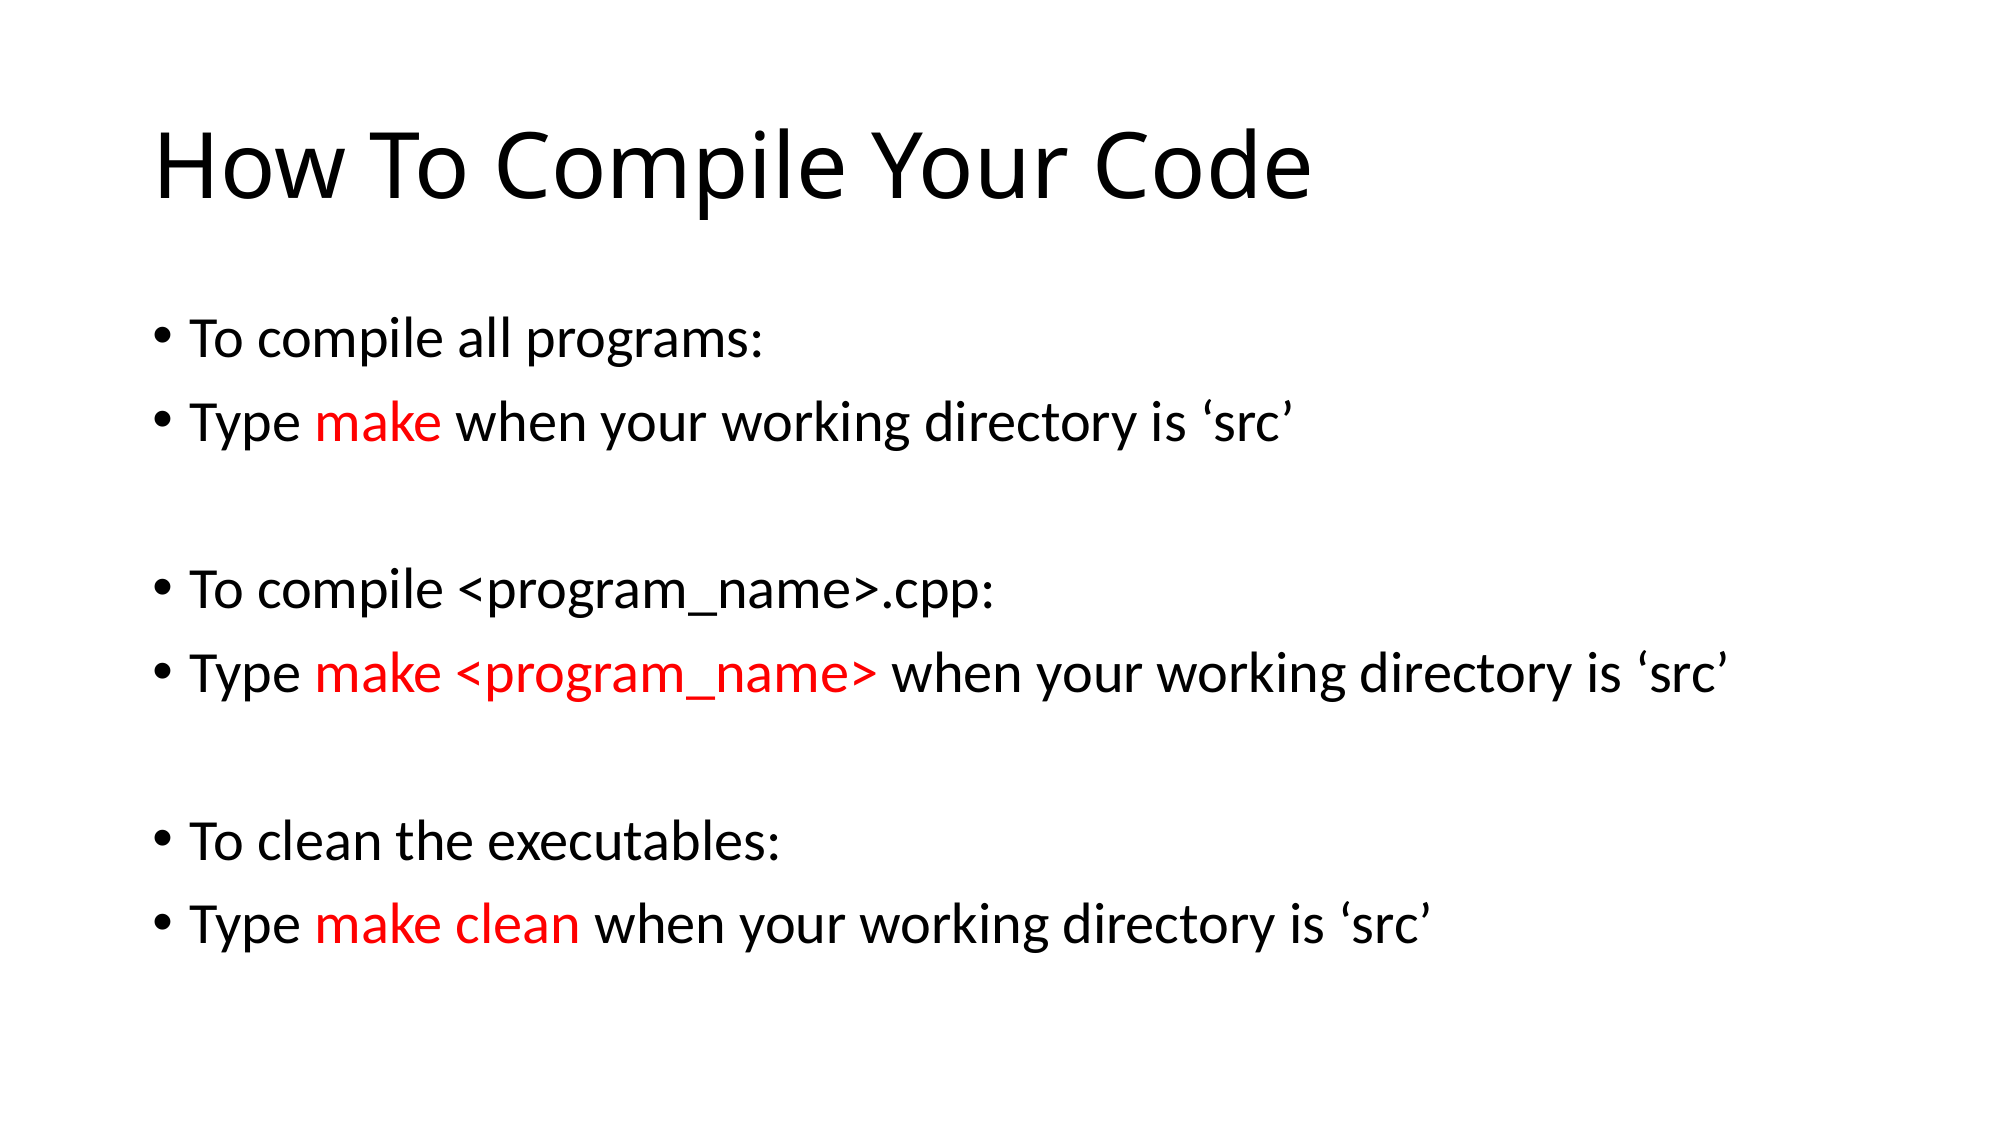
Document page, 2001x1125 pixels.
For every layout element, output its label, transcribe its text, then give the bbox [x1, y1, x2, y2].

list To compile all programs: Type make when your working directory is ‘src’ To compile <program_name>.cpp: Type make <program_name> when your working directory is ‘src’ To clean the executables: Type make clean when your working directory is ‘src’ [137, 299, 1863, 1014]
title How To Compile Your Code [137, 59, 1863, 278]
